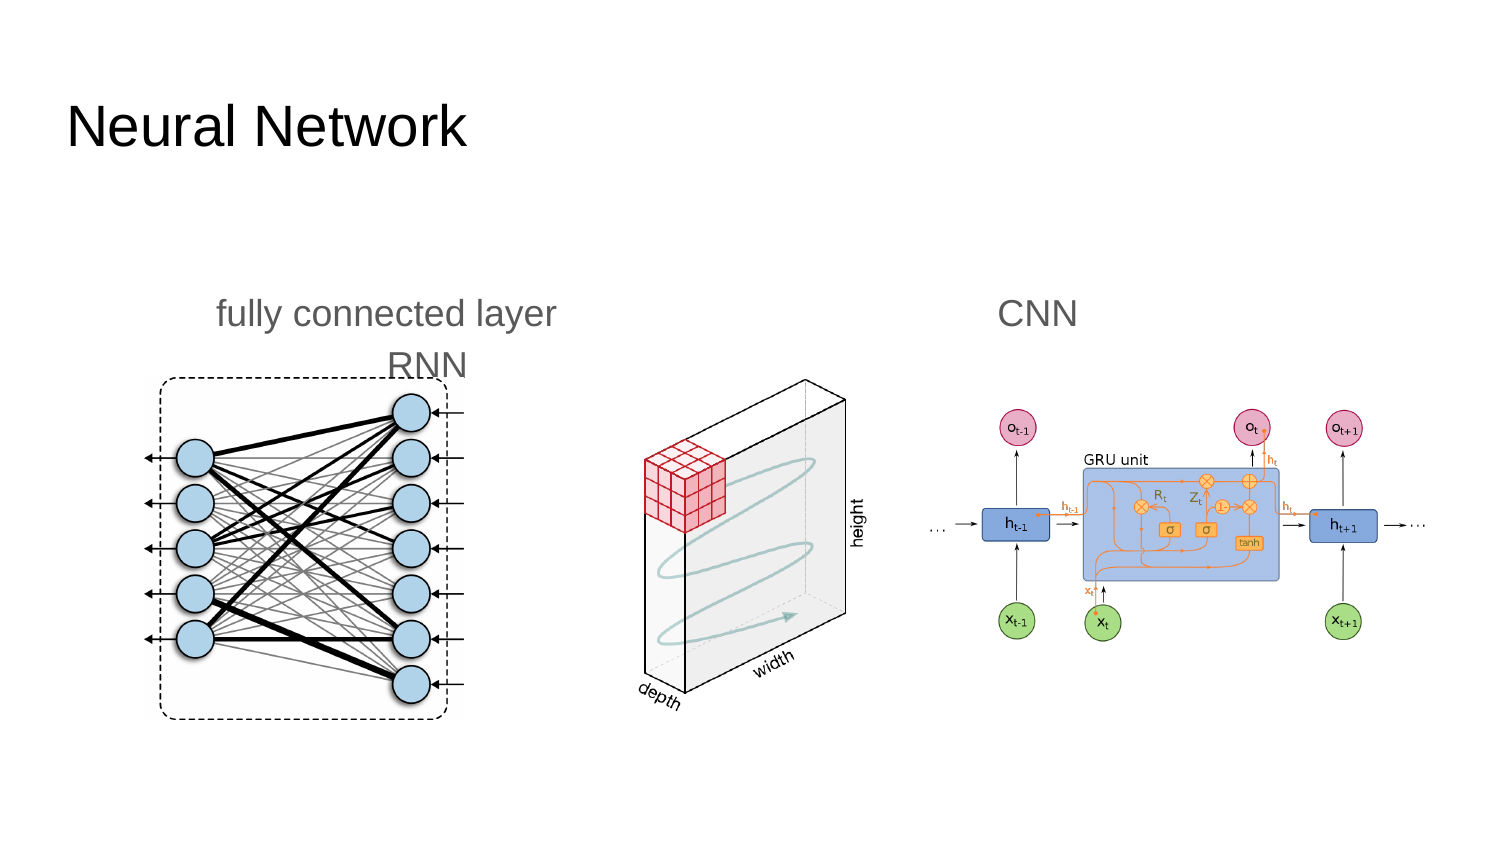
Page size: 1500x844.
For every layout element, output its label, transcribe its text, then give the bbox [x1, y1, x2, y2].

picture [629, 377, 871, 720]
picture [911, 405, 1450, 646]
picture [143, 377, 464, 720]
title Neural Network [51, 72, 1449, 167]
list fully connected layer CNN RNN [51, 189, 1449, 750]
